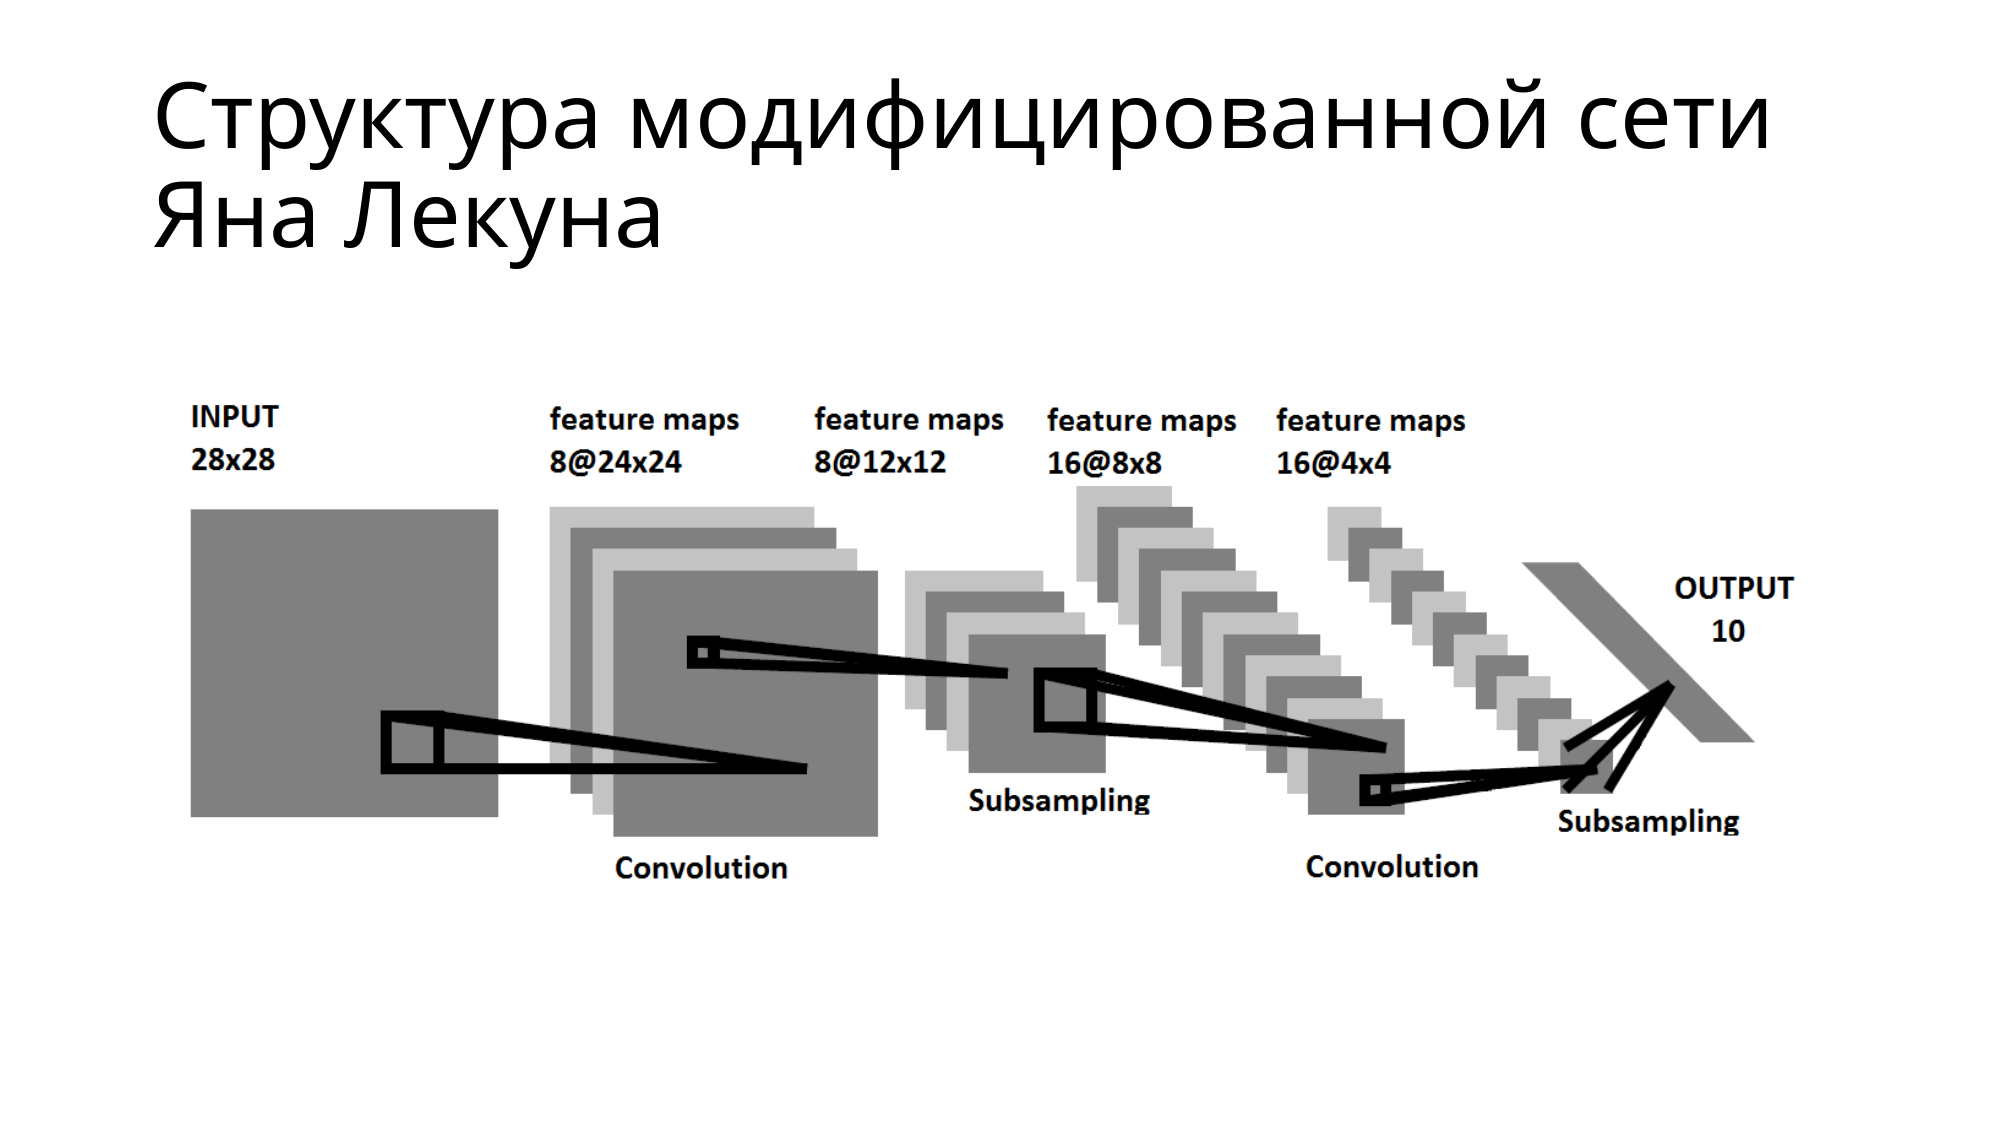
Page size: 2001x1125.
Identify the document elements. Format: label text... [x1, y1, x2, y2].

title Структура модифицированной сети Яна Лекуна [137, 59, 1863, 278]
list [137, 377, 1863, 935]
